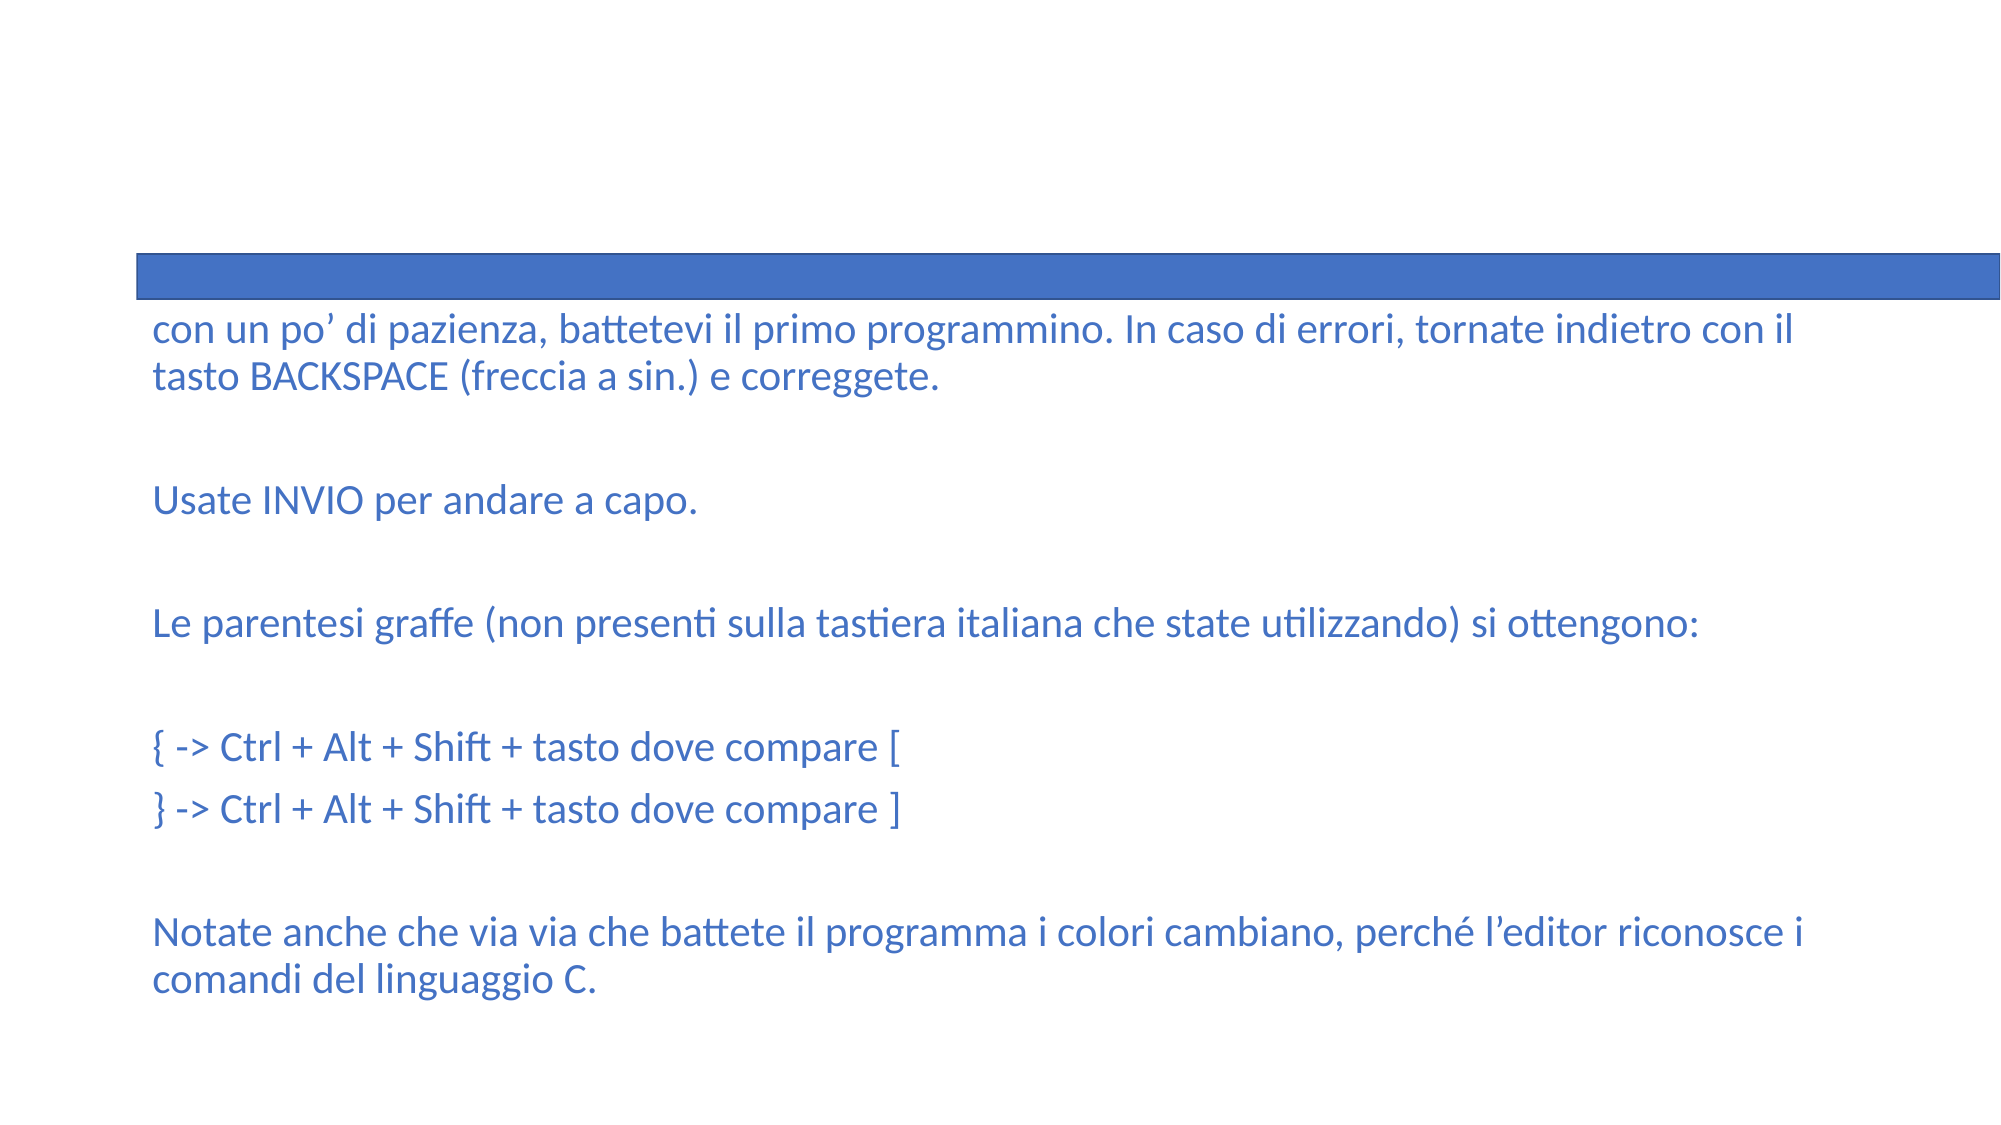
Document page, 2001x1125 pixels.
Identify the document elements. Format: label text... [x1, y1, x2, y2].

list con un po’ di pazienza, battetevi il primo programmino. In caso di errori, tornate indietro con il tasto BACKSPACE (freccia a sin.) e correggete. Usate INVIO per andare a capo. Le parentesi graffe (non presenti sulla tastiera italiana che state utilizzando) si ottengono: { -> Ctrl + Alt + Shift + tasto dove compare [ } -> Ctrl + Alt + Shift + tasto dove compare ] Notate anche che via via che battete il programma i colori cambiano, perché l’editor riconosce i comandi del linguaggio C. [137, 299, 1863, 1014]
